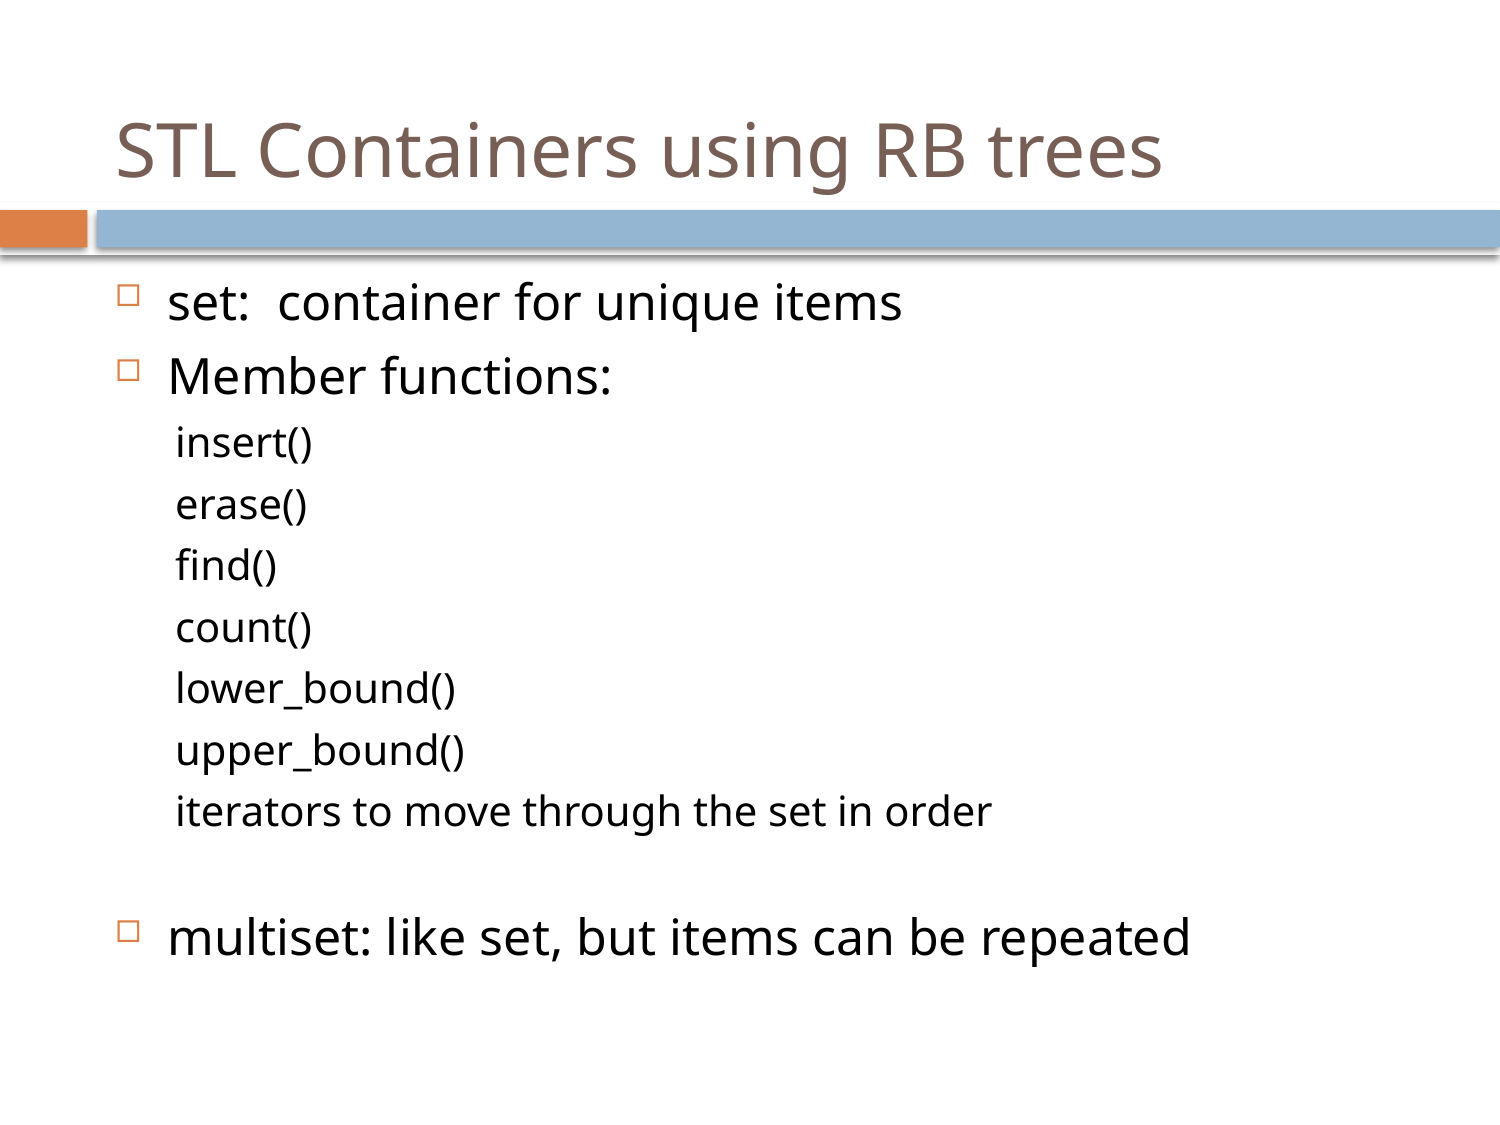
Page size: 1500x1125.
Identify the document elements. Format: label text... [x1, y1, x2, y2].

title STL Containers using RB trees [100, 37, 1438, 200]
list set: container for unique items Member functions: insert() erase() find() count() lower_bound() upper_bound() iterators to move through the set in order multiset: like set, but items can be repeated [100, 262, 1438, 1005]
